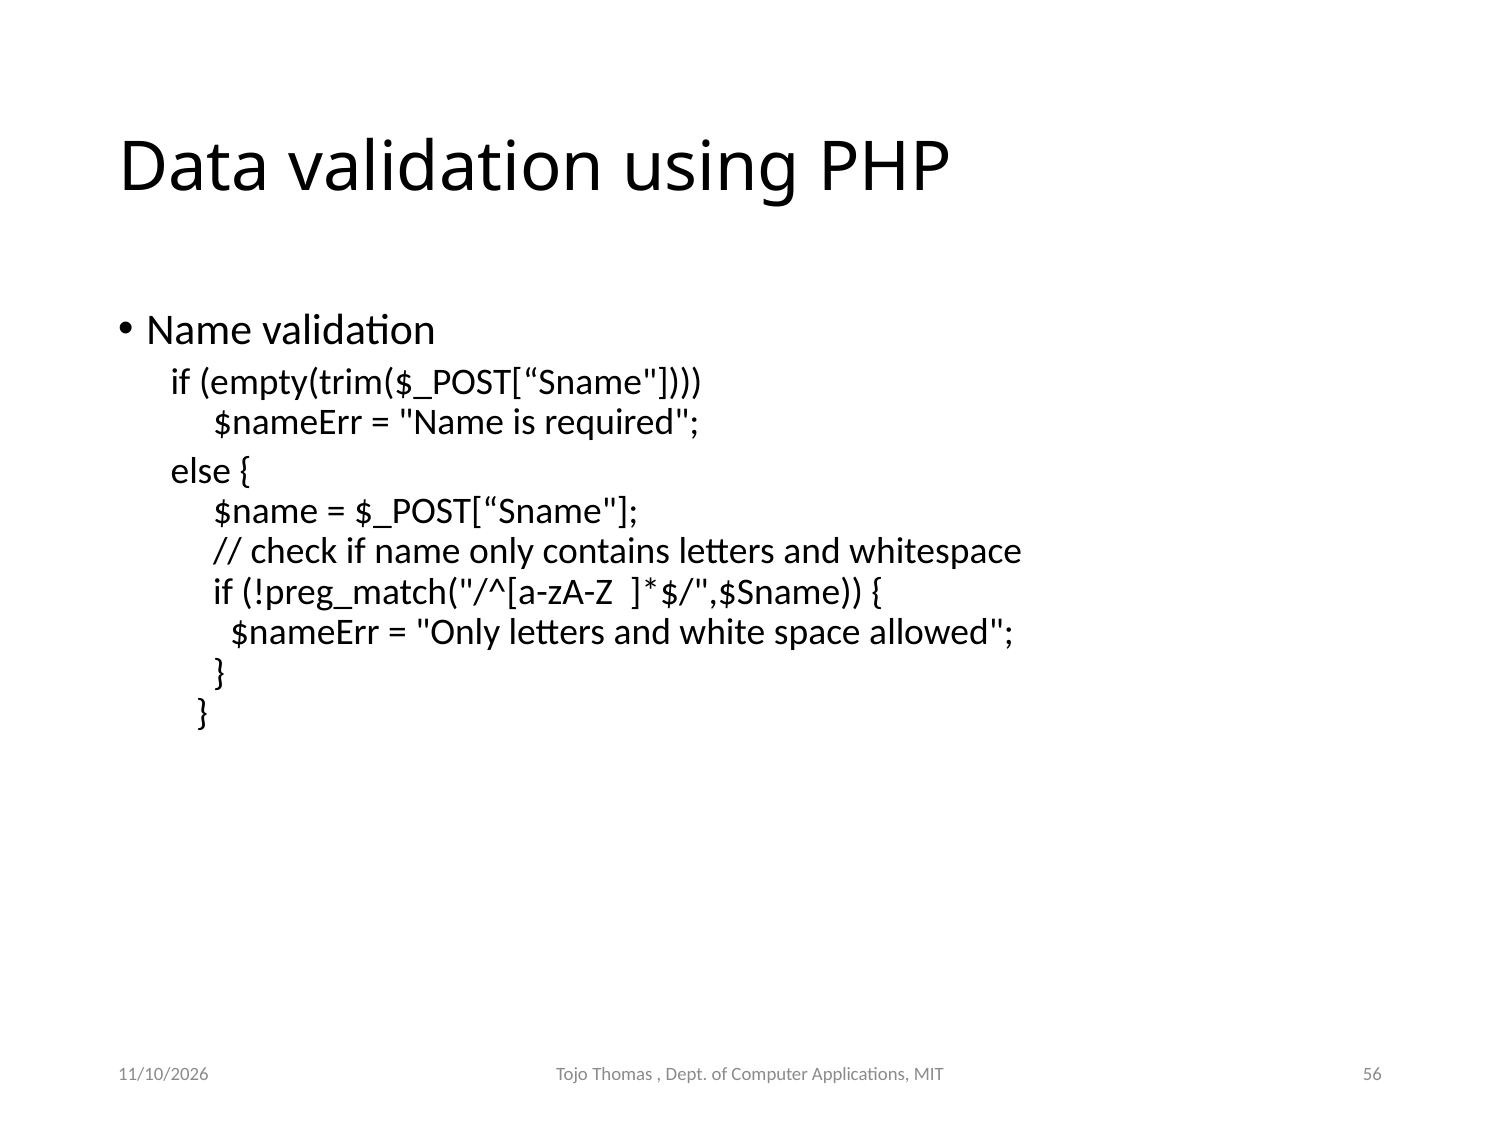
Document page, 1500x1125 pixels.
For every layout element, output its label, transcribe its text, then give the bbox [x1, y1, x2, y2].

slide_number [103, 1042, 441, 1103]
slide_number 56 [1059, 1042, 1397, 1103]
list Name validation if (empty(trim($_POST[“Sname"]))) $nameErr = "Name is required"; else { $name = $_POST[“Sname"]; // check if name only contains letters and whitespace if (!preg_match("/^[a-zA-Z ]*$/",$Sname)) { $nameErr = "Only letters and white space allowed"; } } [103, 299, 1397, 1014]
footer Tojo Thomas , Dept. of Computer Applications, MIT [496, 1042, 1004, 1103]
title Data validation using PHP [103, 59, 1397, 278]
